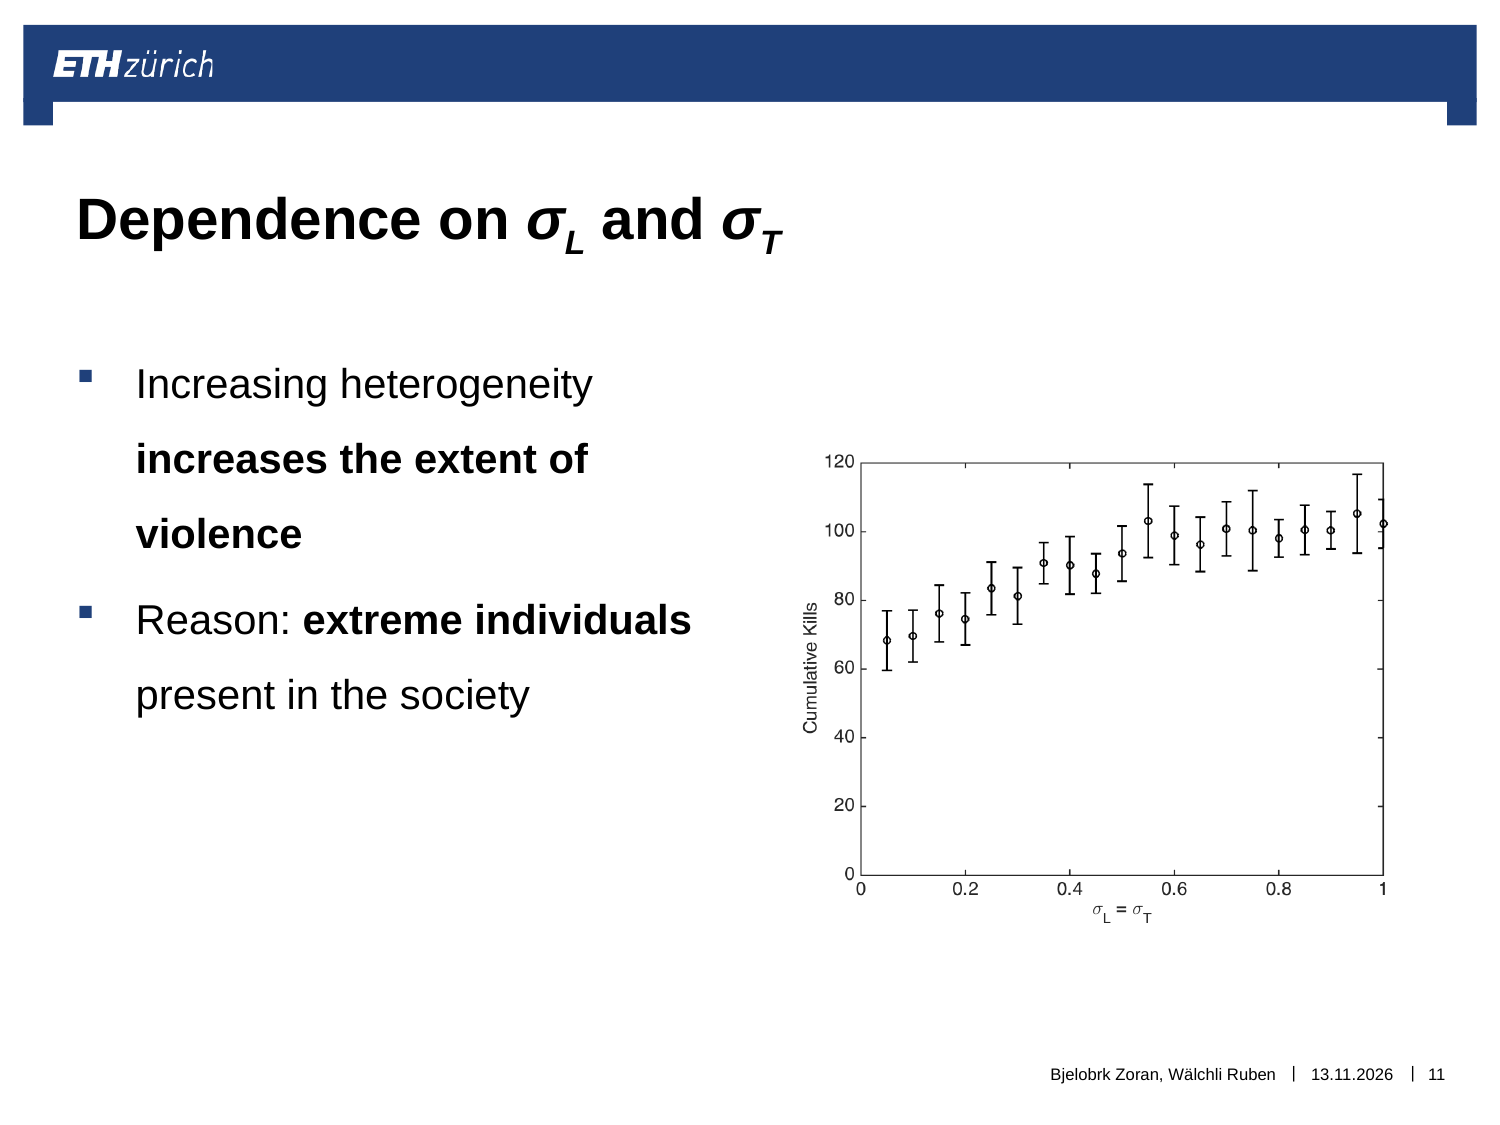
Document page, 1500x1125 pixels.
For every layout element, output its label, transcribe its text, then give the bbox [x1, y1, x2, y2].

list Increasing heterogeneity increases the extent of violence Reason: extreme individuals present in the society [53, 332, 727, 1024]
footer Bjelobrk Zoran, Wälchli Ruben [750, 1034, 1277, 1112]
title Dependence on σL and σT [53, 101, 1447, 262]
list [773, 331, 1447, 1024]
slide_number 10 [1415, 1034, 1459, 1112]
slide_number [1302, 1034, 1403, 1112]
